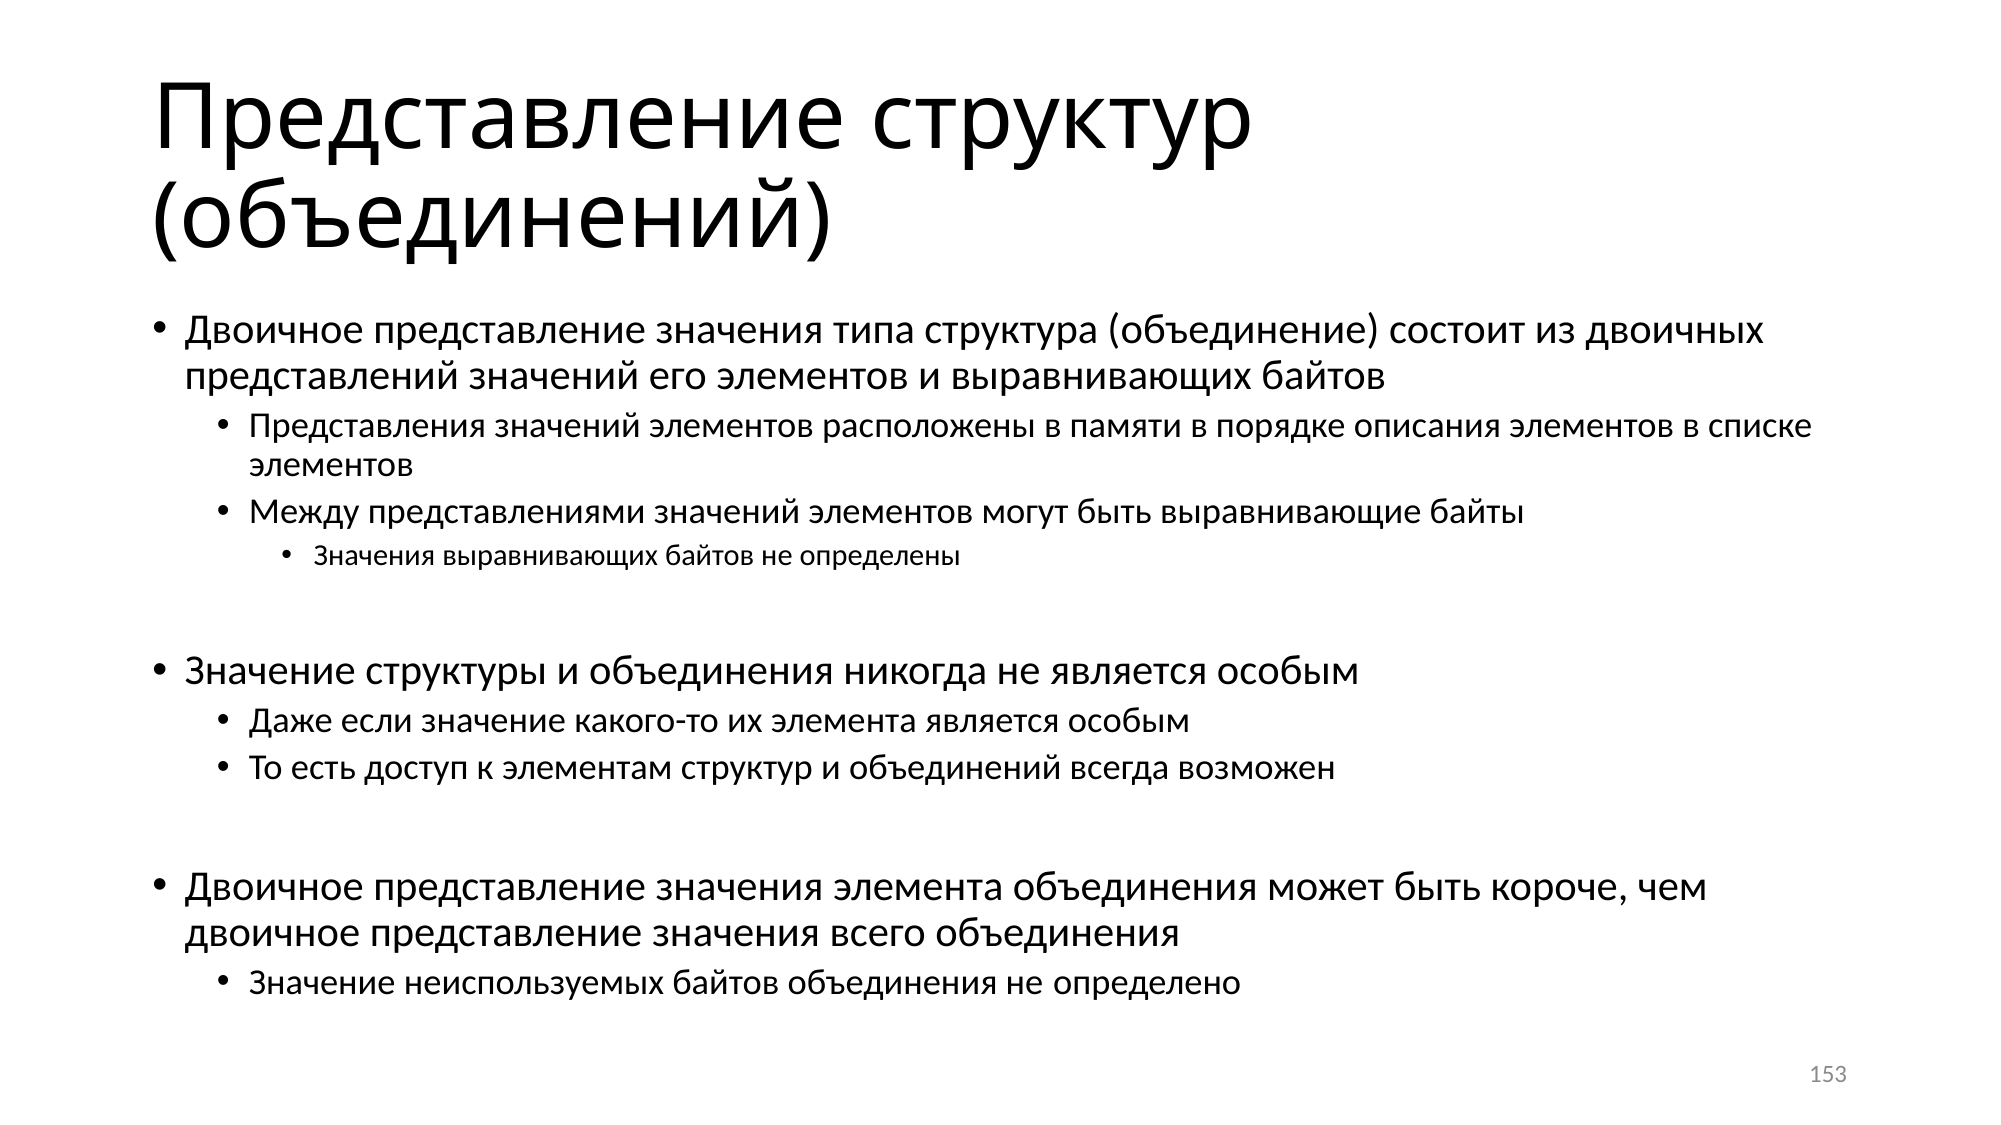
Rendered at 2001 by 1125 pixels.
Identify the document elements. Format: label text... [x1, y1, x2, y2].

list Двоичное представление значения типа структура (объединение) состоит из двоичных представлений значений его элементов и выравнивающих байтов Представления значений элементов расположены в памяти в порядке описания элементов в списке элементов Между представлениями значений элементов могут быть выравнивающие байты Значения выравнивающих байтов не определены Значение структуры и объединения никогда не является особым Даже если значение какого-то их элемента является особым То есть доступ к элементам структур и объединений всегда возможен Двоичное представление значения элемента объединения может быть короче, чем двоичное представление значения всего объединения Значение неиспользуемых байтов объединения не определено [137, 299, 1863, 1014]
slide_number 153 [1412, 1042, 1863, 1103]
title Представление структур (объединений) [137, 59, 1863, 278]
